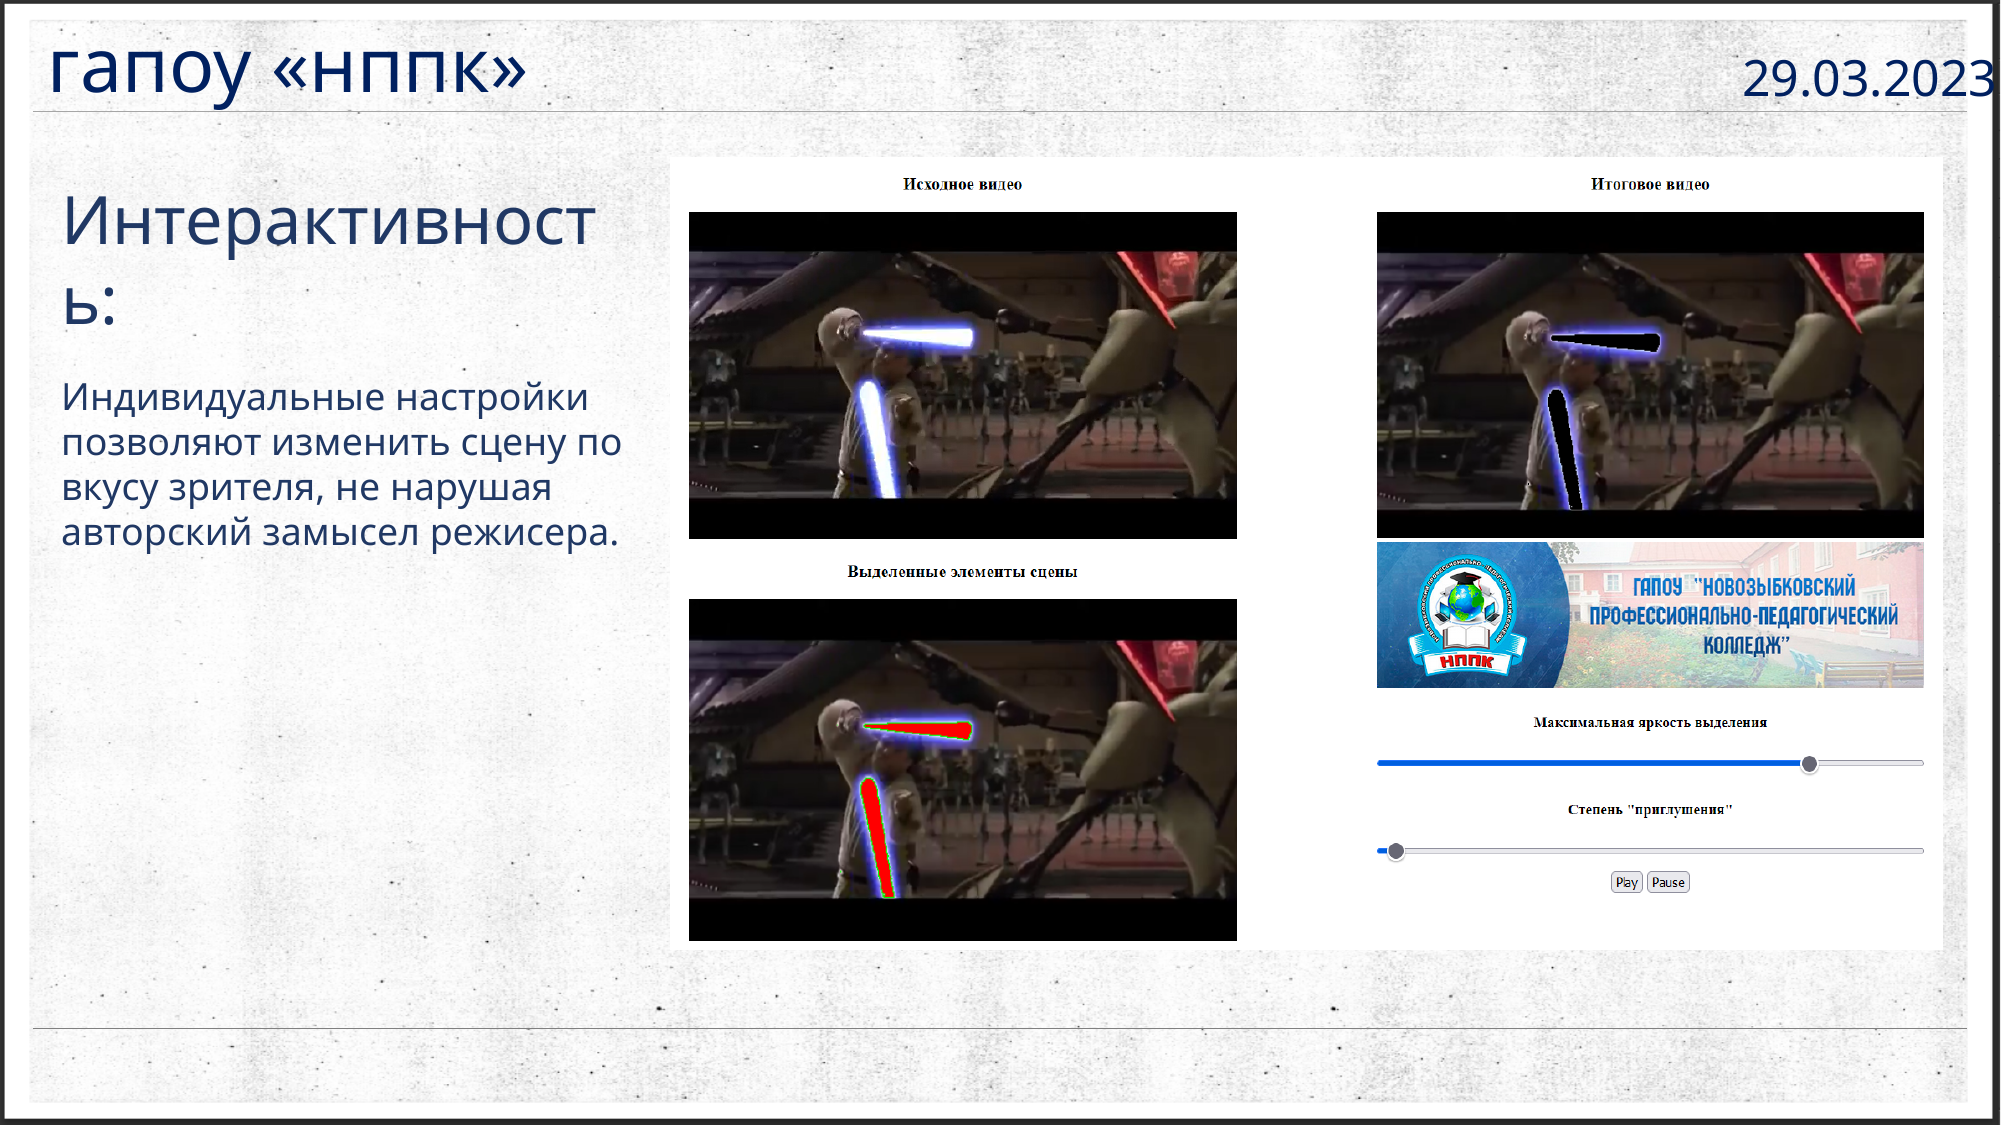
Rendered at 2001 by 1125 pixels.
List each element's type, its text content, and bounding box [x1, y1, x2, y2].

text_box 29.03.2023. [1727, 39, 2000, 115]
text_box Интерактивность: Индивидуальные настройки позволяют изменить сцену по вкусу зрителя, не нарушая авторский замысел режисера. [46, 170, 647, 606]
text_box гапоу «нппк» [33, 9, 694, 111]
picture [0, 0, 2001, 1125]
